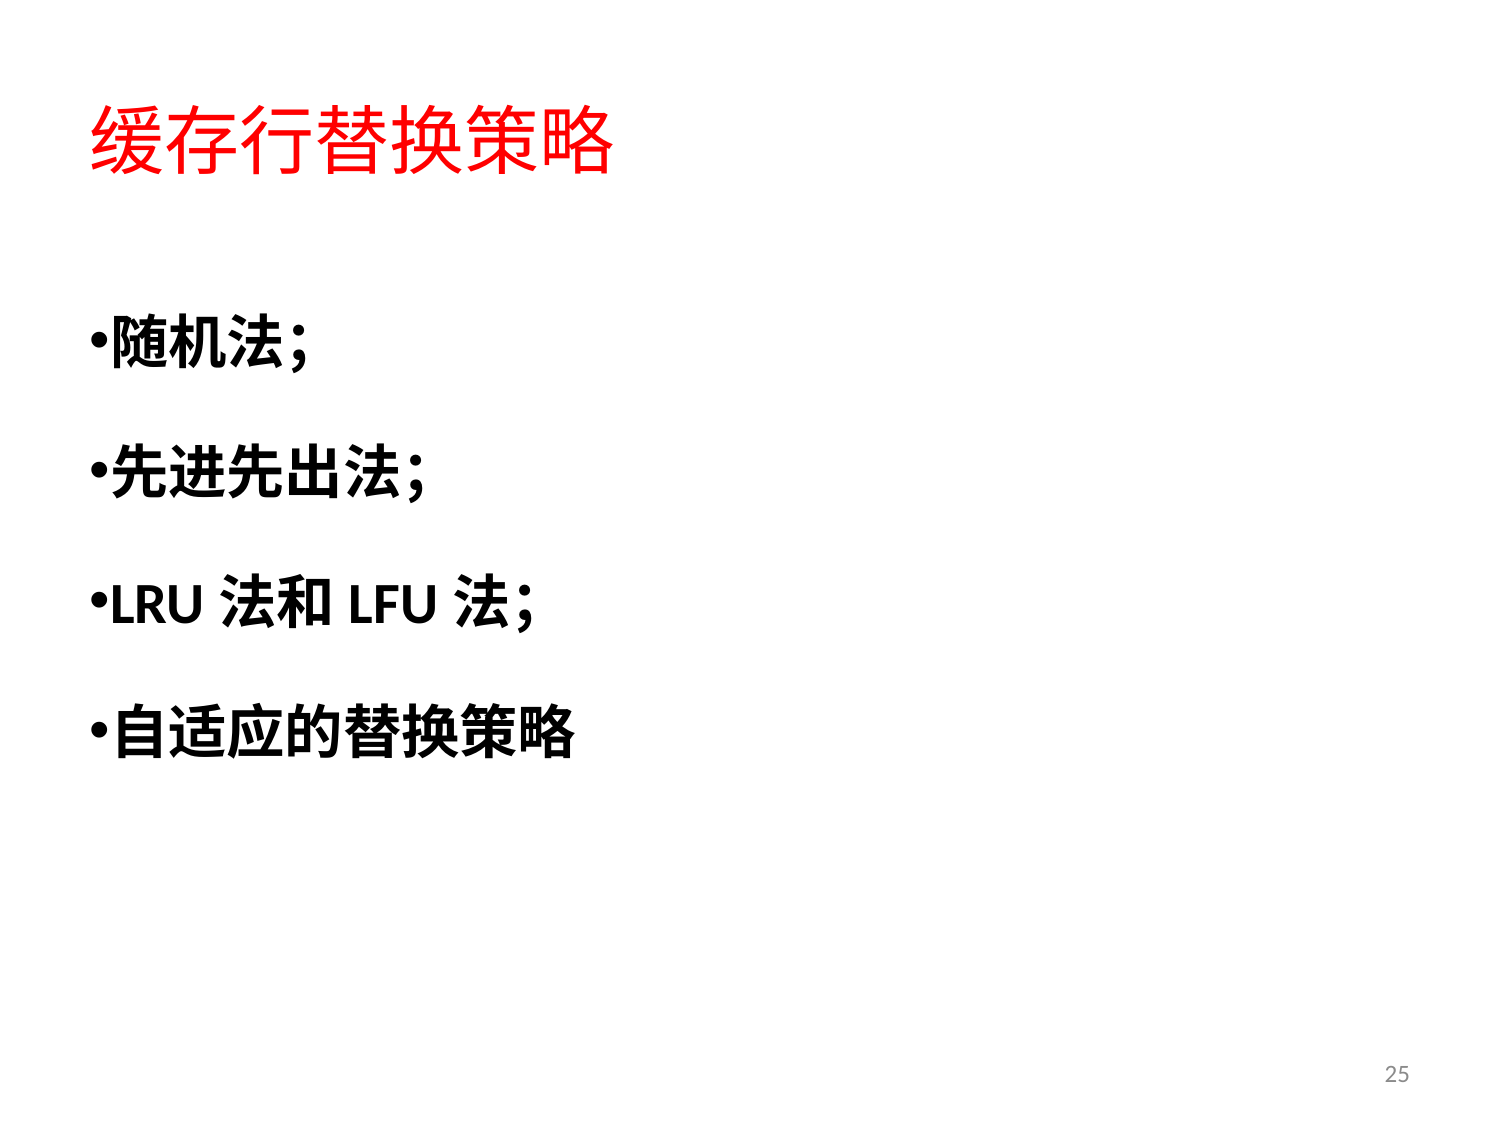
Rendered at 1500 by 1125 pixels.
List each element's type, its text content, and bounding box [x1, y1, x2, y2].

text_box 缓存行替换策略 [74, 45, 1425, 233]
text_box 随机法； 先进先出法； LRU法和LFU法； 自适应的替换策略 [74, 262, 1425, 1005]
text_box 25 [1074, 1042, 1425, 1103]
